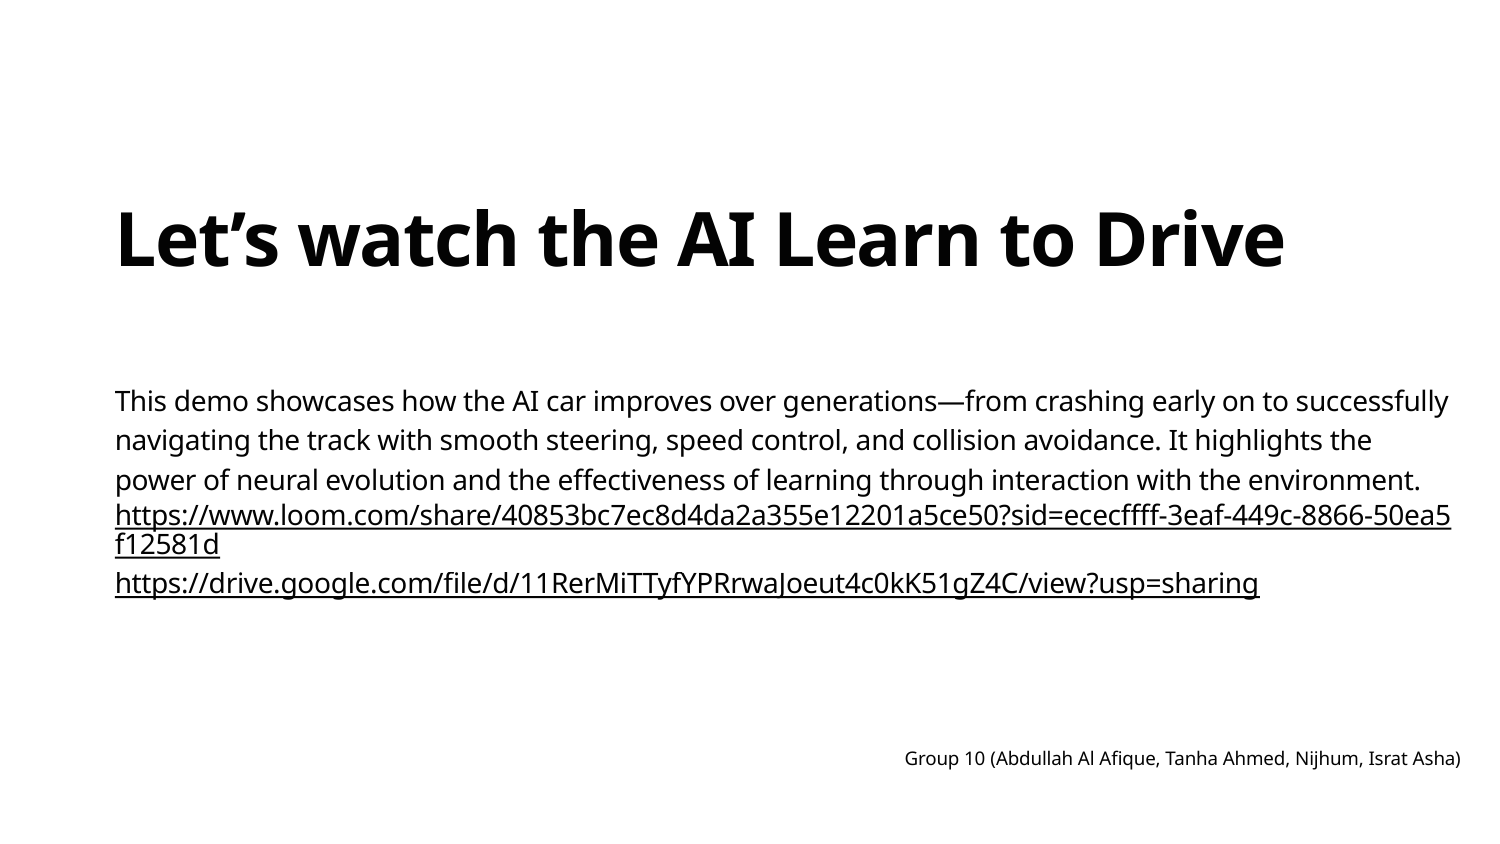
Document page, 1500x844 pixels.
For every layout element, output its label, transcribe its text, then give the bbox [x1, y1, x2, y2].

text_box Group 10 (Abdullah Al Afique, Tanha Ahmed, Nijhum, Israt Asha) [99, 743, 1475, 769]
text_box Let’s watch the AI Learn to Drive [99, 191, 1314, 282]
text_box [99, 191, 1400, 300]
text_box This demo showcases how the AI car improves over generations—from crashing early on to successfully navigating the track with smooth steering, speed control, and collision avoidance. It highlights the power of neural evolution and the effectiveness of learning through interaction with the environment. https://www.loom.com/share/40853bc7ec8d4da2a355e12201a5ce50?sid=ececffff-3eaf-449c-8866-50ea5f12581d https://drive.google.com/file/d/11RerMiTTyfYPRrwaJoeut4c0kK51gZ4C/view?usp=sharing [99, 300, 1475, 652]
